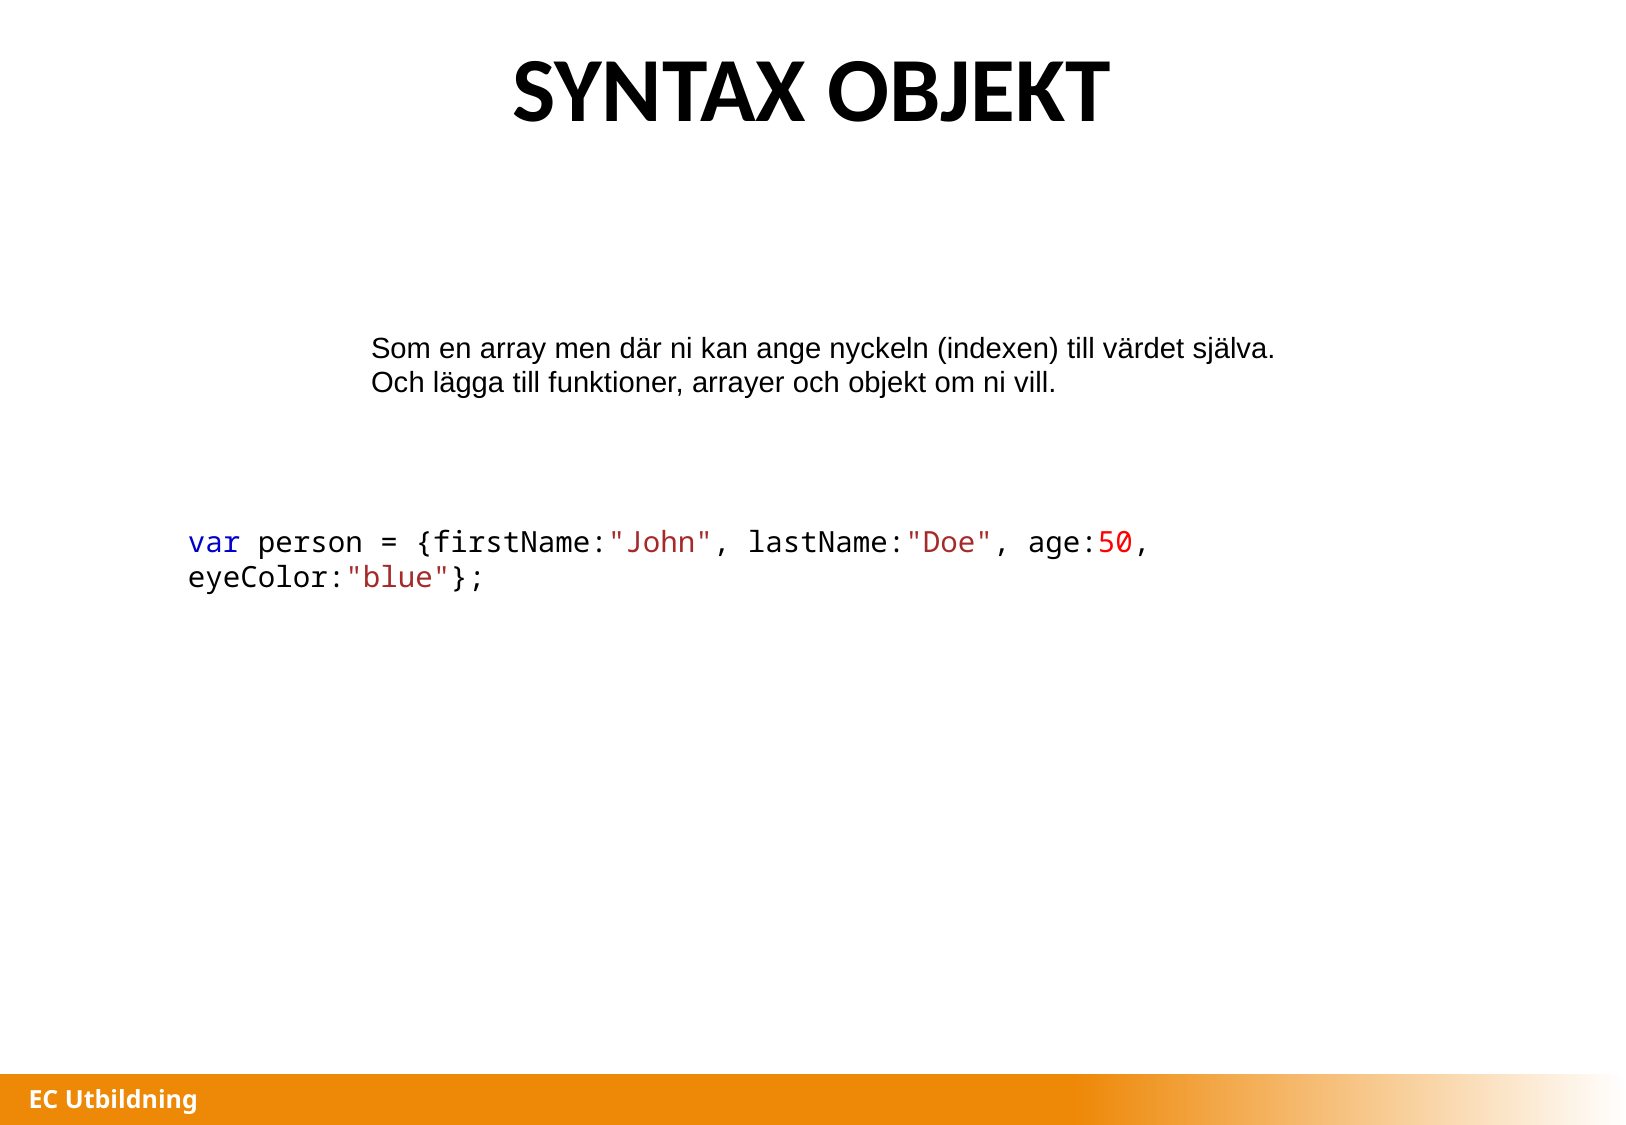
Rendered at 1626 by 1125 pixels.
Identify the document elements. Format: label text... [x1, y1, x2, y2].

title SYNTAX OBJEKT [73, 19, 1552, 149]
text_box var person = {firstName:"John", lastName:"Doe", age:50, eyeColor:"blue"}; [173, 515, 1392, 601]
text_box EC Utbildning [28, 1083, 551, 1114]
text_box Som en array men där ni kan ange nyckeln (indexen) till värdet själva. Och lägga till funktioner, arrayer och objekt om ni vill. [356, 321, 1301, 407]
